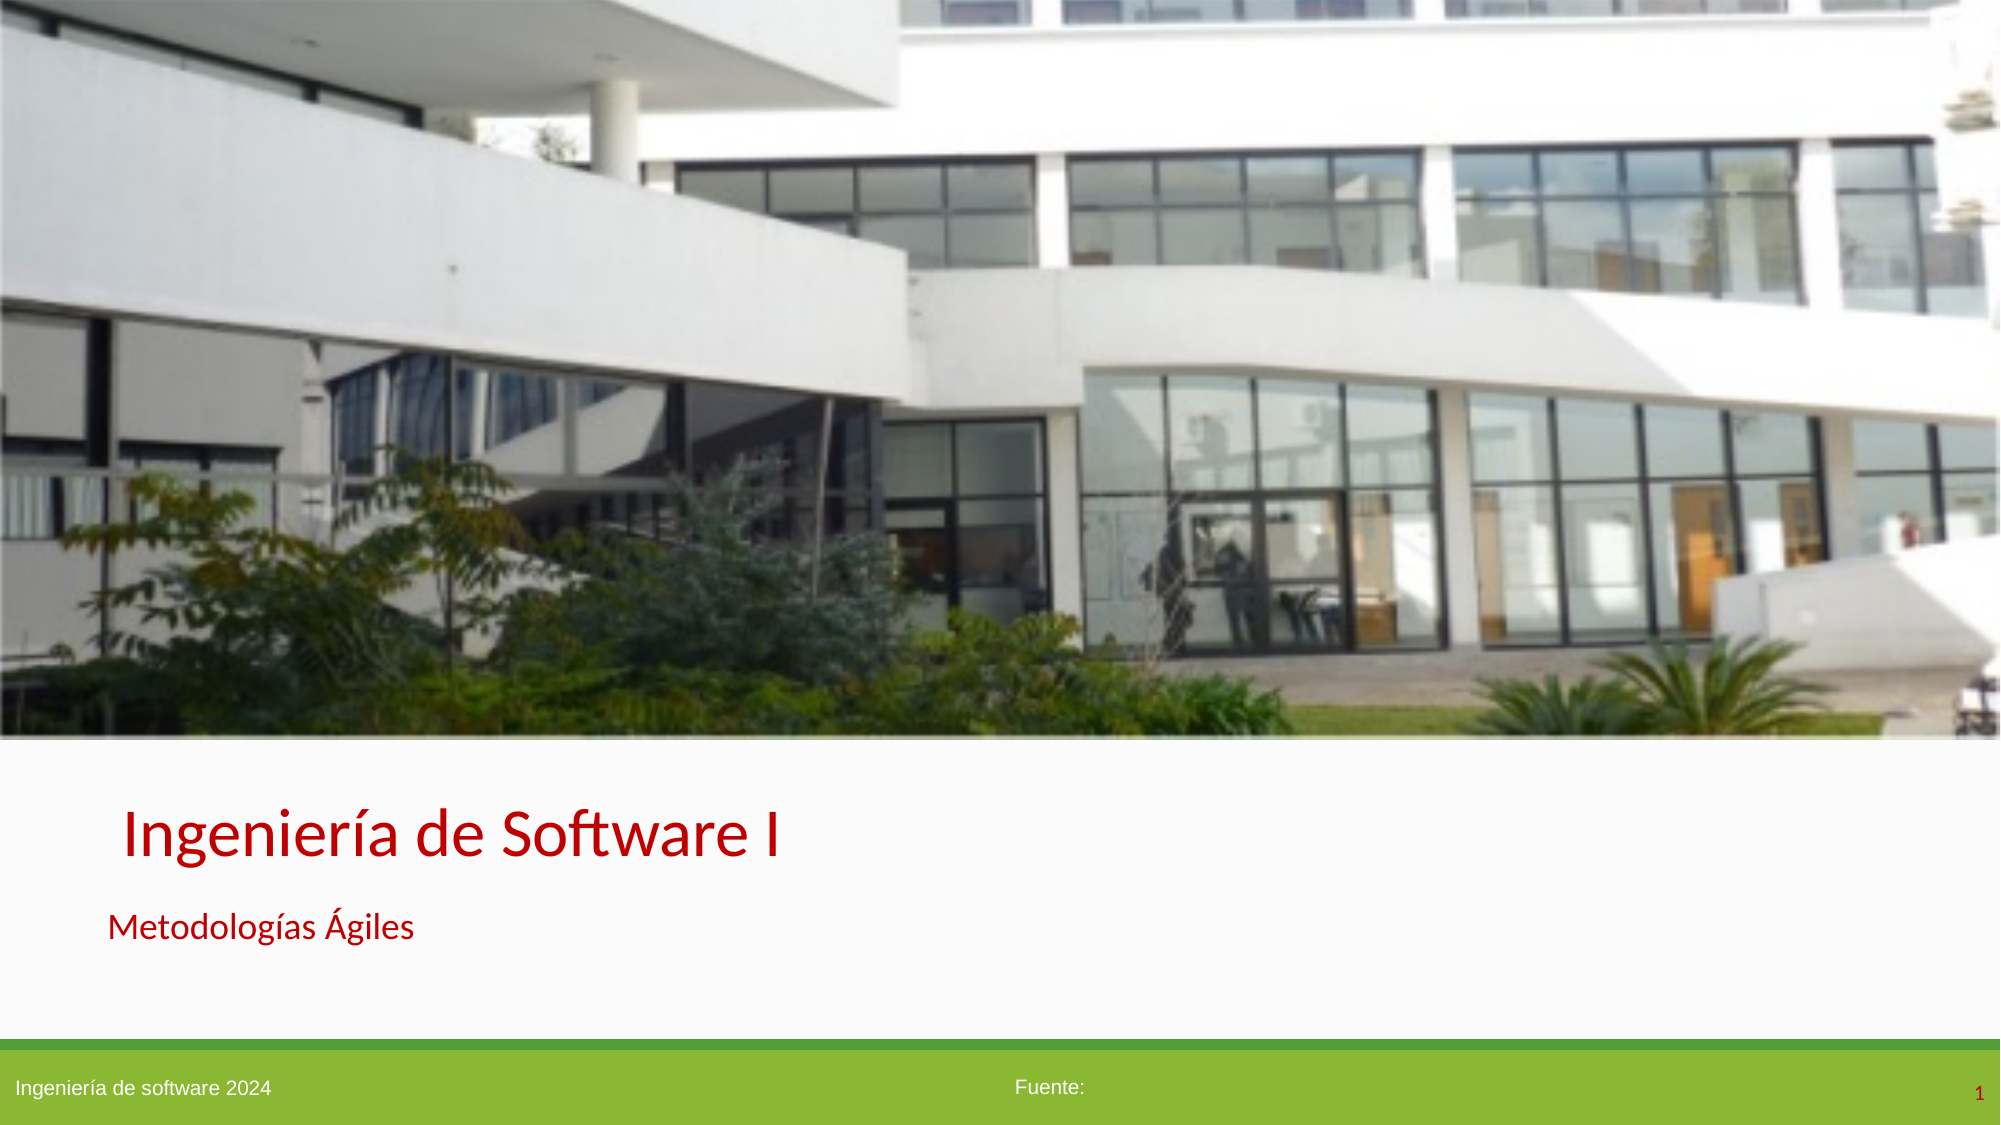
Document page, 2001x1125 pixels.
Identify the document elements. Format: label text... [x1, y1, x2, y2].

title Ingeniería de Software I [107, 777, 1876, 878]
picture [0, 0, 2001, 740]
list Metodologías Ágiles [107, 900, 1622, 988]
slide_number 1 [1784, 1061, 2000, 1122]
